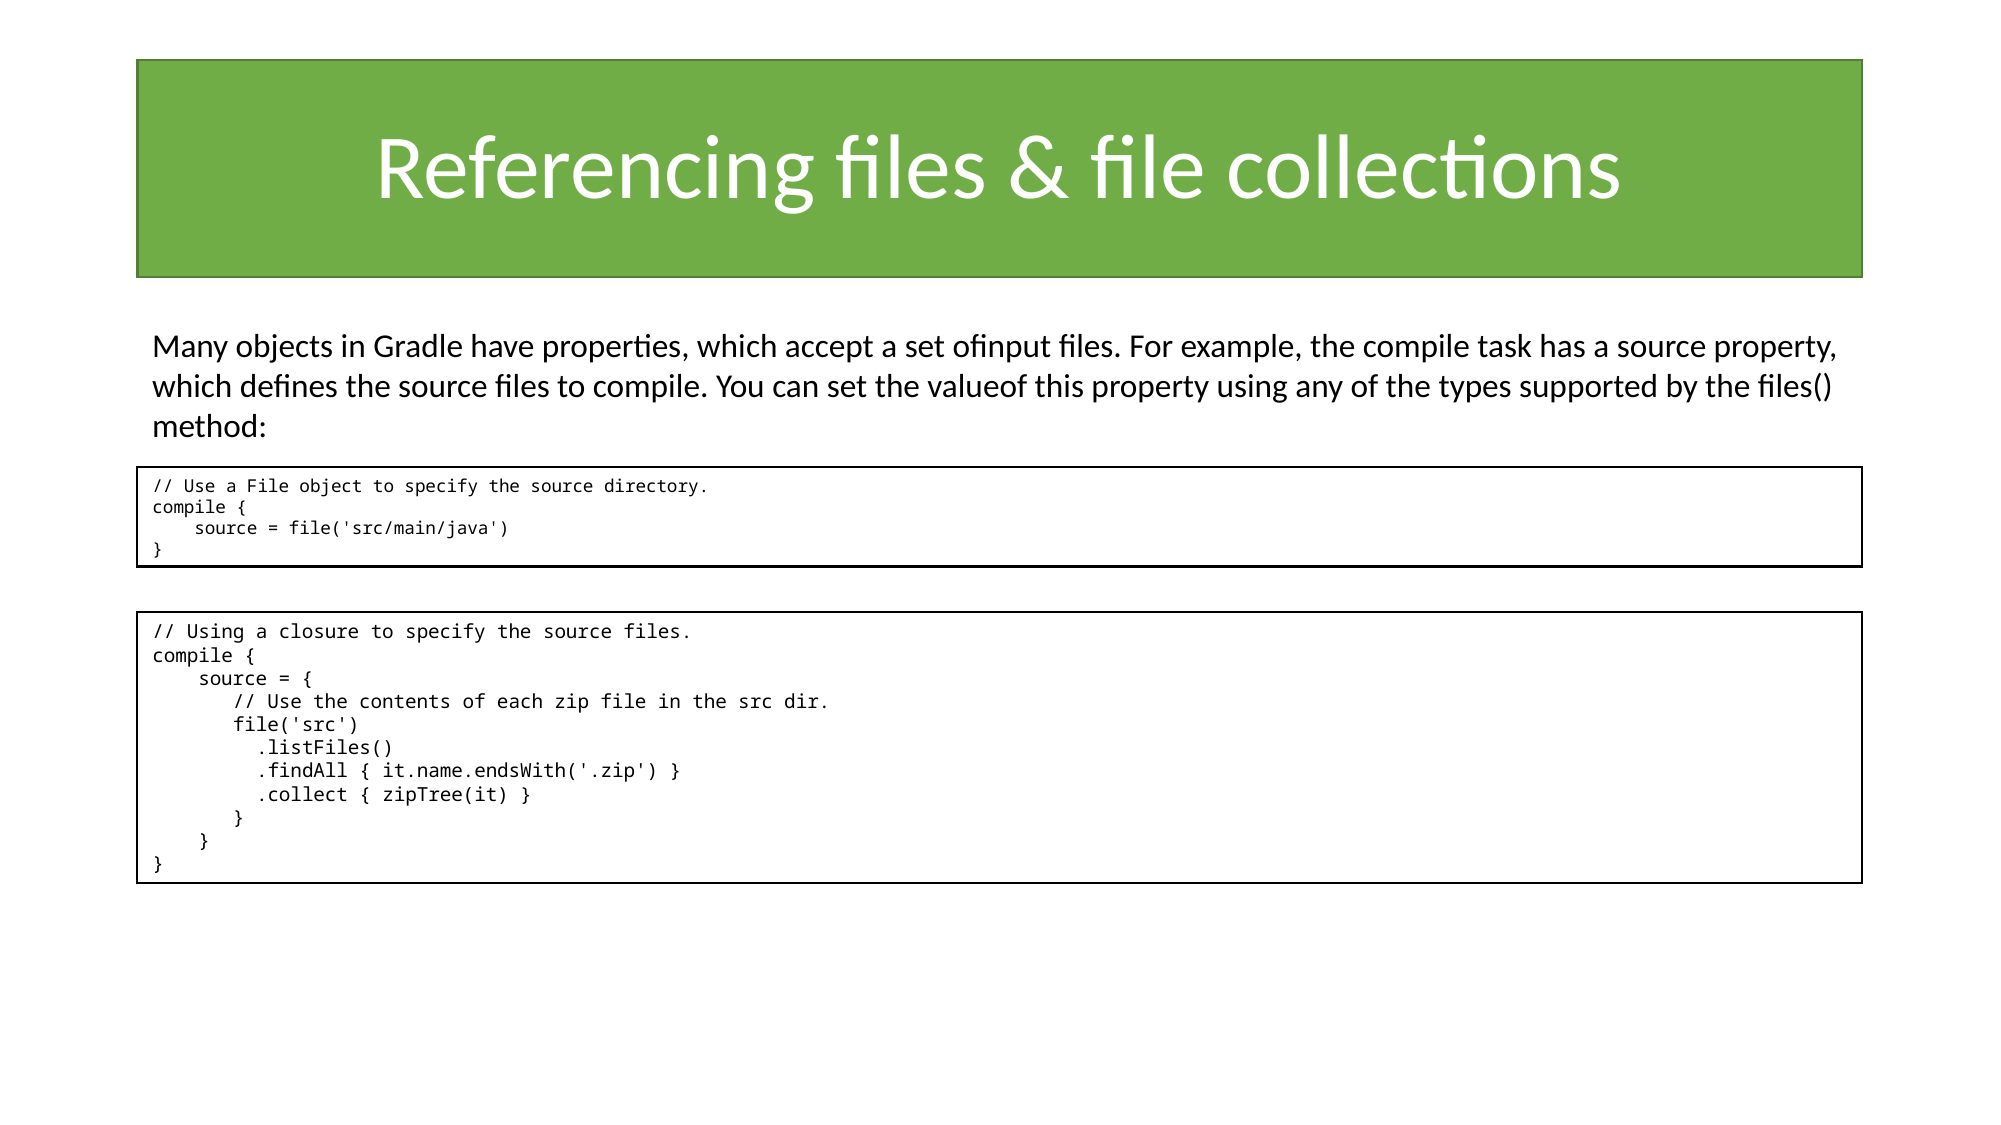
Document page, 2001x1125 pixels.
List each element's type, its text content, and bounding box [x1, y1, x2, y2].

text_box // Using a closure to specify the source files. compile { source = { // Use the contents of each zip file in the src dir. file('src') .listFiles() .findAll { it.name.endsWith('.zip') } .collect { zipTree(it) } } } } [136, 611, 1863, 884]
text_box // Use a File object to specify the source directory. compile { source = file('src/main/java') } [136, 466, 1863, 568]
text_box Many objects in Gradle have properties, which accept a set ofinput files. For example, the compile task has a source property, which defines the source files to compile. You can set the valueof this property using any of the types supported by the files() method: [137, 316, 1863, 452]
title Referencing files & file collections [136, 59, 1863, 278]
